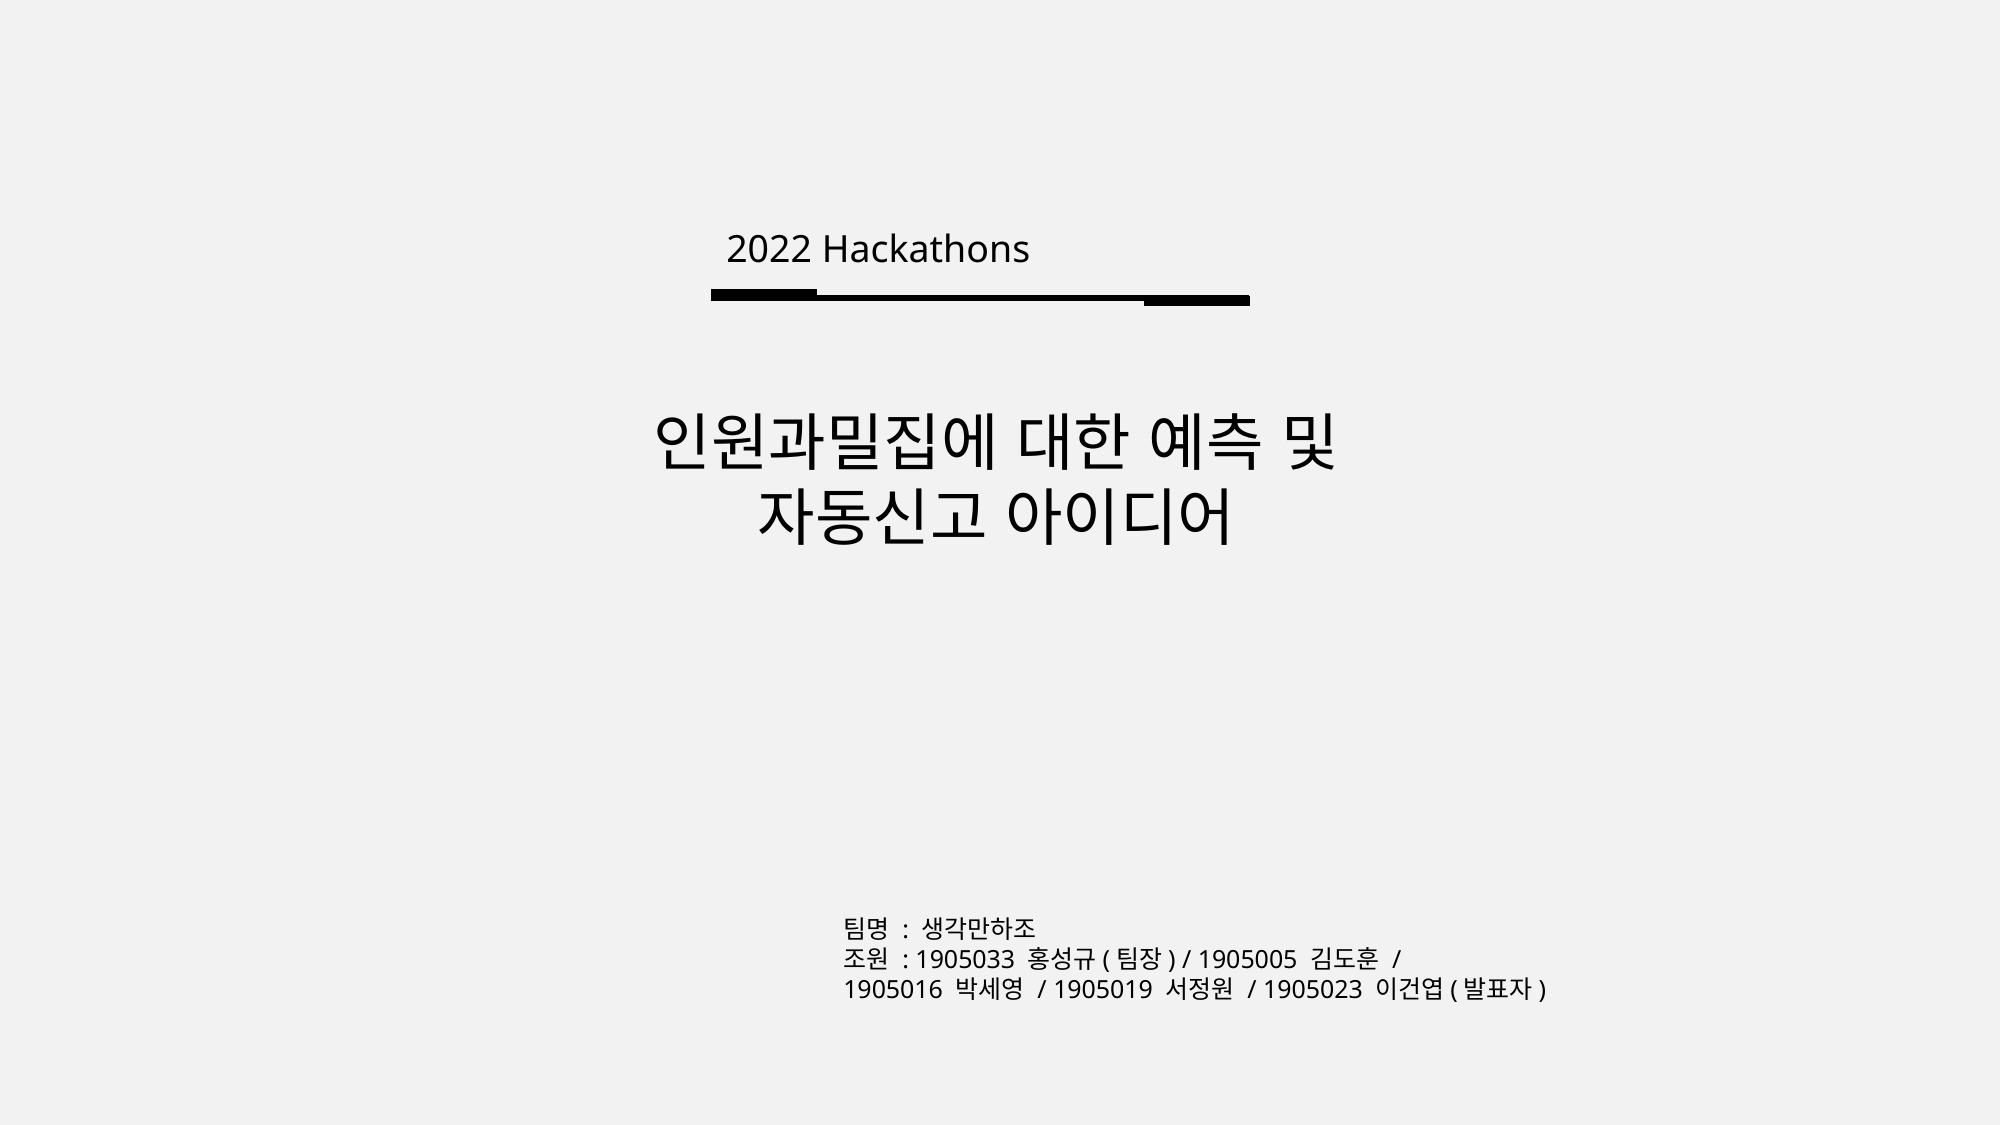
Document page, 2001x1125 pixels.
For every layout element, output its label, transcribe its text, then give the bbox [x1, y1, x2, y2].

text_box 인원과밀집에 대한 예측 및 자동신고 아이디어 [601, 395, 1392, 561]
text_box 2022 Hackathons [711, 217, 1249, 277]
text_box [711, 290, 1249, 305]
text_box 팀명 : 생각만하조 조원 : 1905033 홍성규(팀장) / 1905005 김도훈 / 1905016 박세영 / 1905019 서정원 / 1905023 이건엽(발표자) [828, 906, 1809, 1011]
